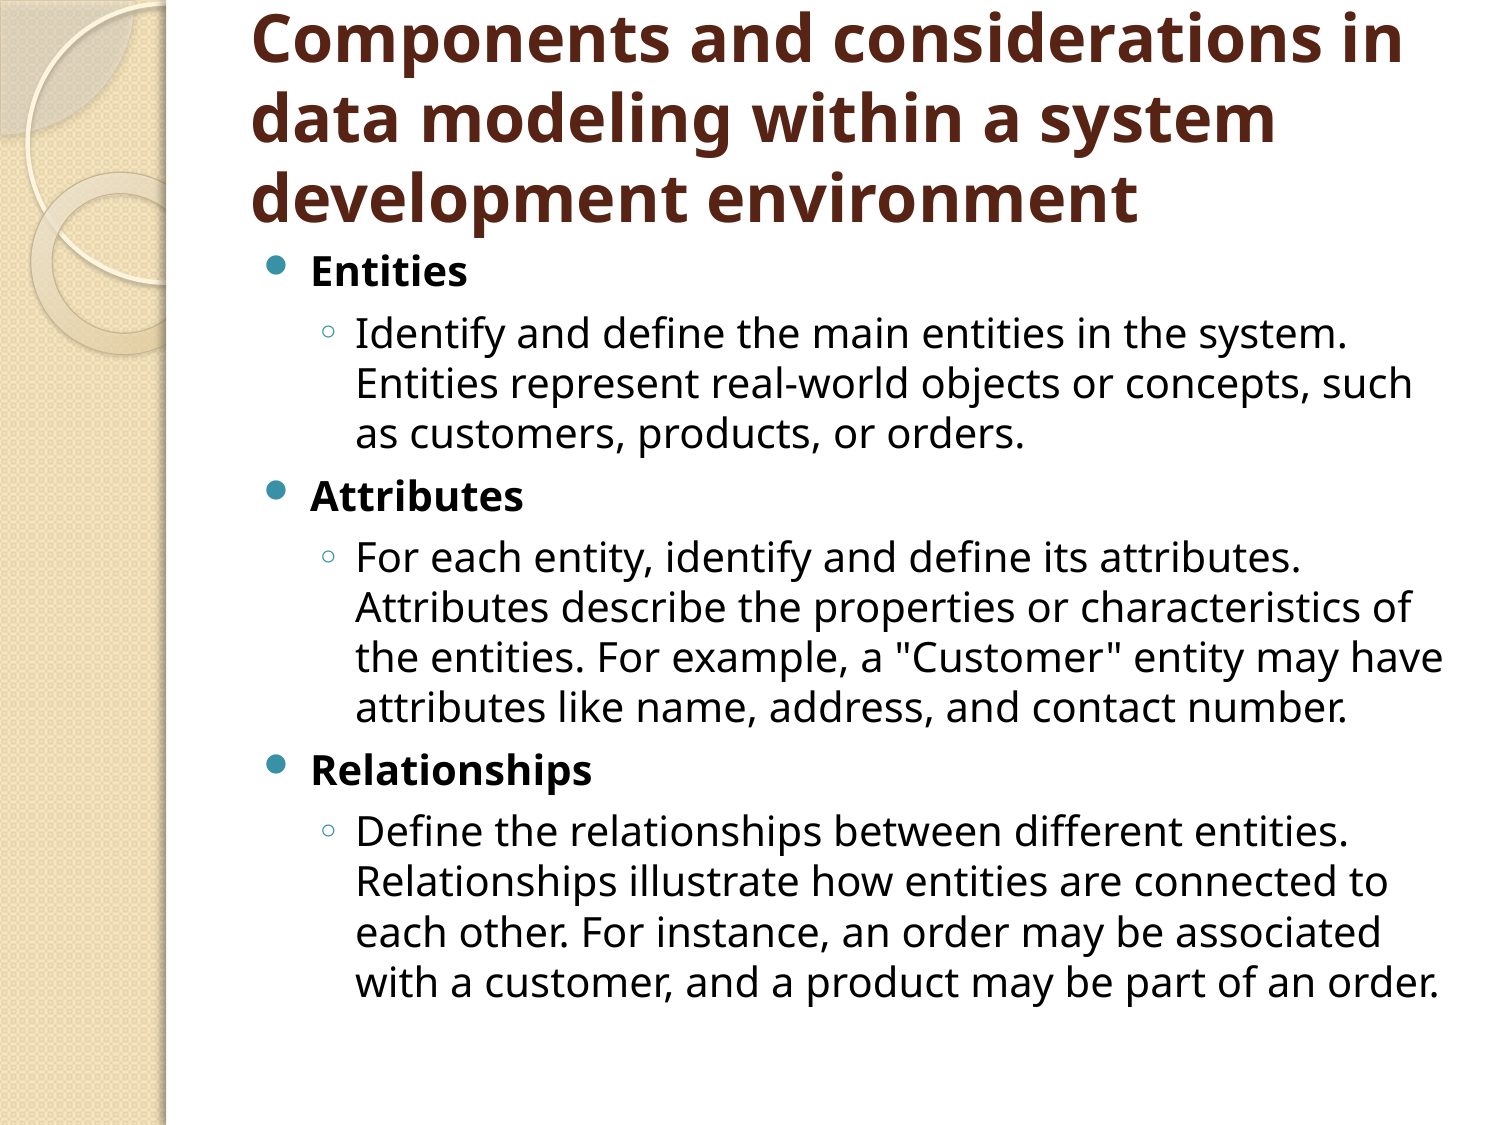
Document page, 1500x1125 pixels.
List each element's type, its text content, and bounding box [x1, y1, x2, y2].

title Components and considerations in data modeling within a system development environment [235, 0, 1466, 233]
list Entities Identify and define the main entities in the system. Entities represent real-world objects or concepts, such as customers, products, or orders. Attributes For each entity, identify and define its attributes. Attributes describe the properties or characteristics of the entities. For example, a "Customer" entity may have attributes like name, address, and contact number. Relationships Define the relationships between different entities. Relationships illustrate how entities are connected to each other. For instance, an order may be associated with a customer, and a product may be part of an order. [235, 237, 1466, 1025]
